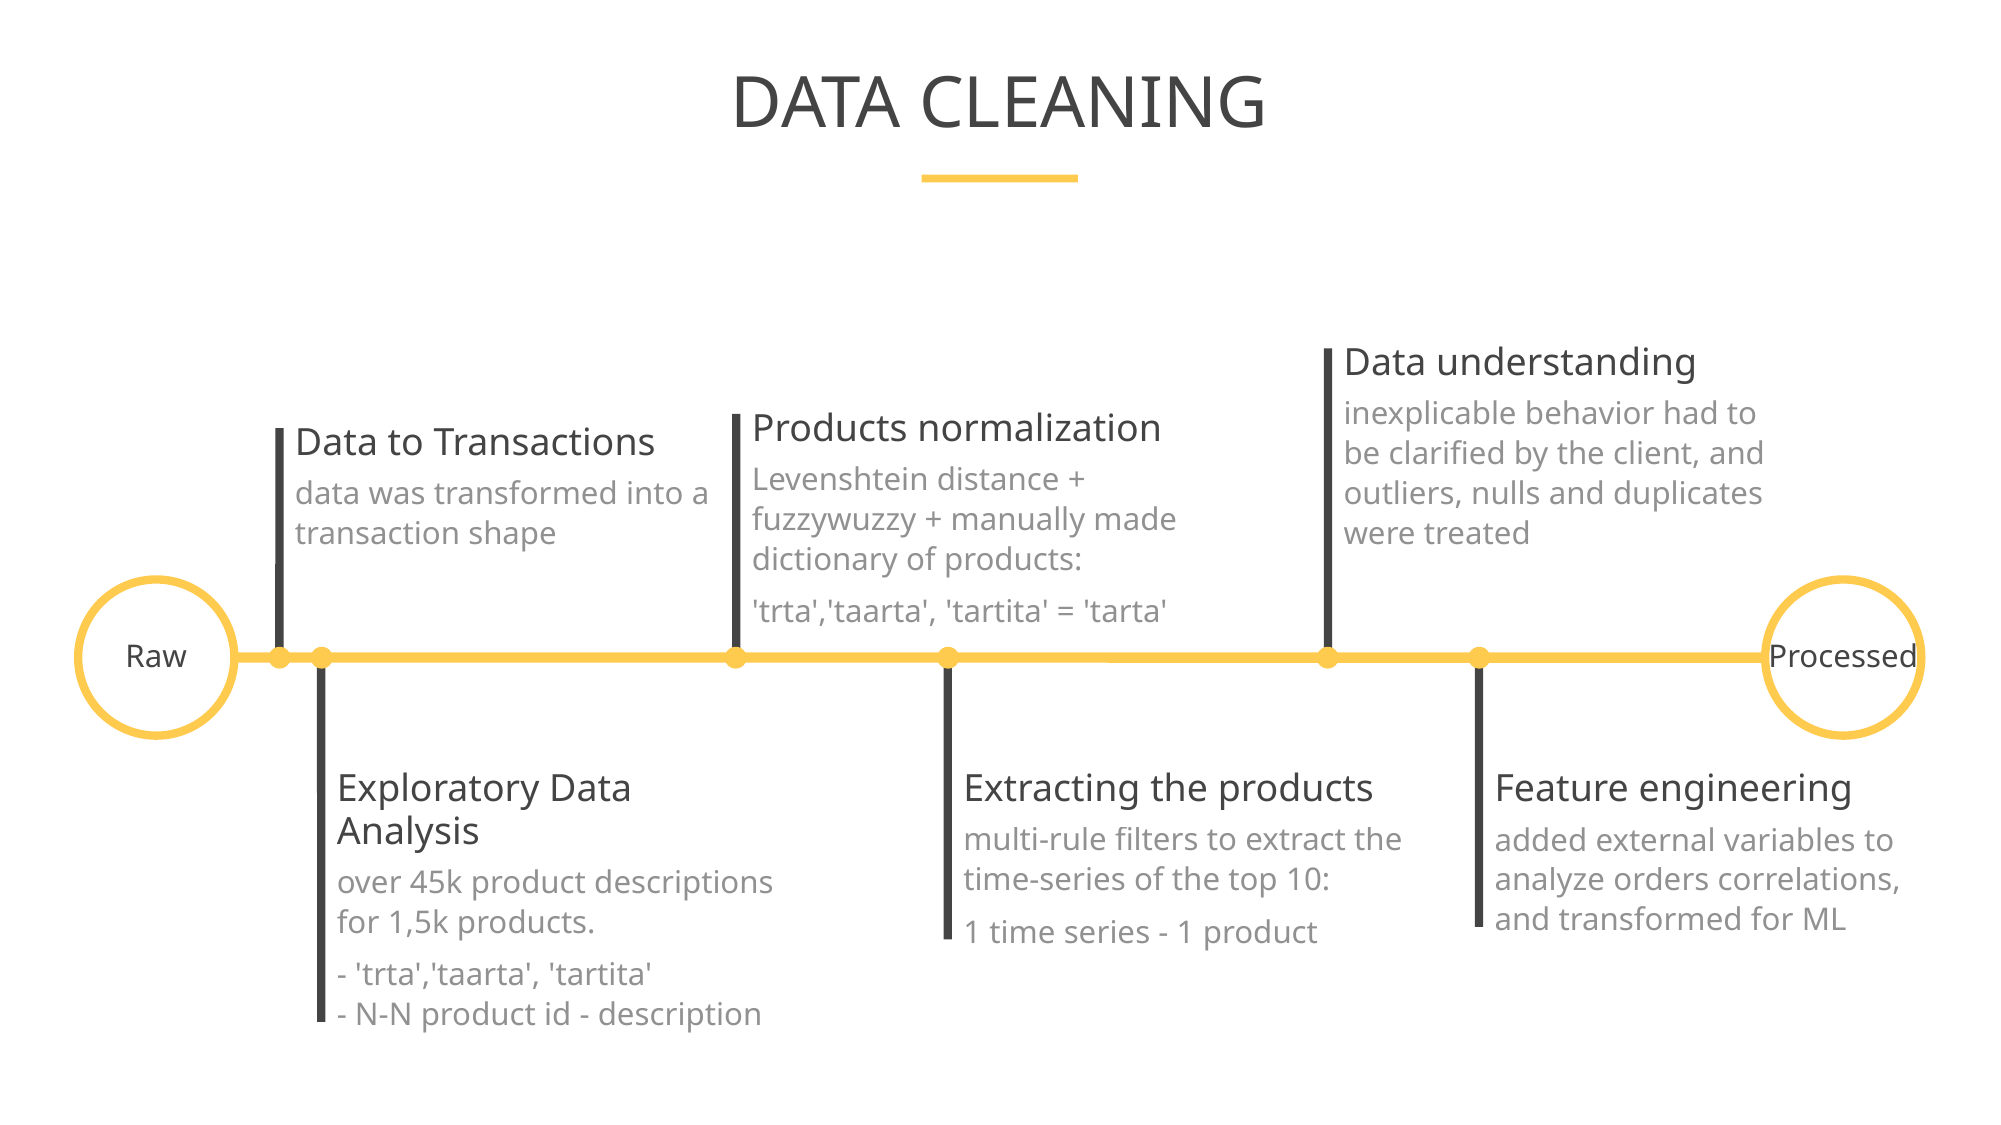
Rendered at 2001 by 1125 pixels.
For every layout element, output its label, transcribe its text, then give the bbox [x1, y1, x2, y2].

text_box [1316, 646, 1339, 669]
text_box Extracting the products [963, 766, 1478, 802]
text_box [310, 646, 333, 669]
text_box [268, 646, 291, 669]
text_box Data understanding [1343, 340, 1859, 375]
text_box multi-rule filters to extract the time-series of the top 10: 1 time series - 1 product [963, 817, 1479, 940]
text_box Levenshtein distance + fuzzywuzzy + manually made dictionary of products: 'trta','taarta', 'tartita' = 'tarta' [751, 456, 1268, 619]
text_box [78, 579, 235, 736]
text_box [937, 646, 960, 669]
text_box Data to Transactions [295, 420, 811, 455]
text_box DATA CLEANING [15, 66, 1984, 128]
text_box inexplicable behavior had to be clarified by the client, and outliers, nulls and duplicates were treated [1343, 390, 1859, 541]
text_box [1765, 579, 1922, 736]
text_box Feature engineering [1494, 766, 2000, 802]
text_box [724, 646, 747, 669]
text_box data was transformed into a transaction shape [295, 470, 811, 541]
text_box [1468, 646, 1491, 669]
text_box over 45k product descriptions for 1,5k products. - 'trta','taarta', 'tartita' - N-N product id - description [336, 859, 853, 1022]
text_box [921, 174, 1078, 183]
text_box Products normalization [751, 405, 1268, 441]
text_box Processed [1702, 574, 1984, 736]
text_box Exploratory Data Analysis [336, 766, 853, 844]
text_box Raw [15, 574, 297, 736]
text_box added external variables to analyze orders correlations, and transformed for ML [1494, 817, 2000, 927]
